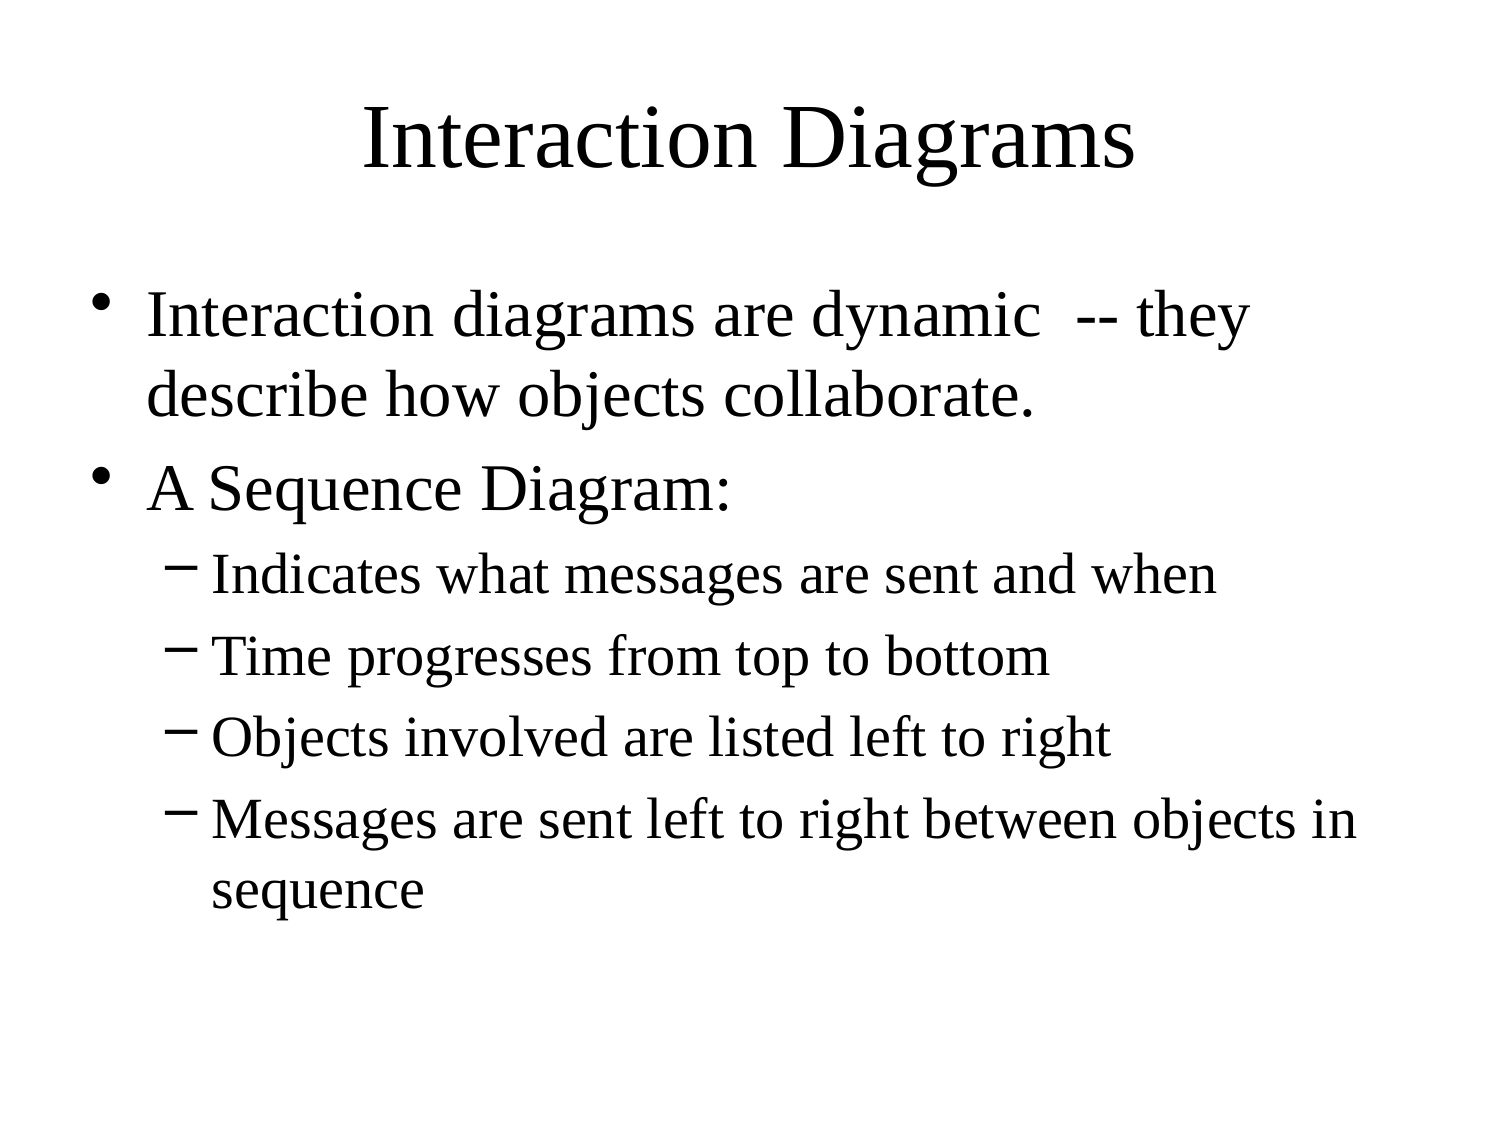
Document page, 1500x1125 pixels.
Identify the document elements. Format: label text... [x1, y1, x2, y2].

title Interaction Diagrams [112, 37, 1388, 226]
list Interaction diagrams are dynamic -- they describe how objects collaborate. A Sequence Diagram: Indicates what messages are sent and when Time progresses from top to bottom Objects involved are listed left to right Messages are sent left to right between objects in sequence [74, 262, 1426, 1001]
